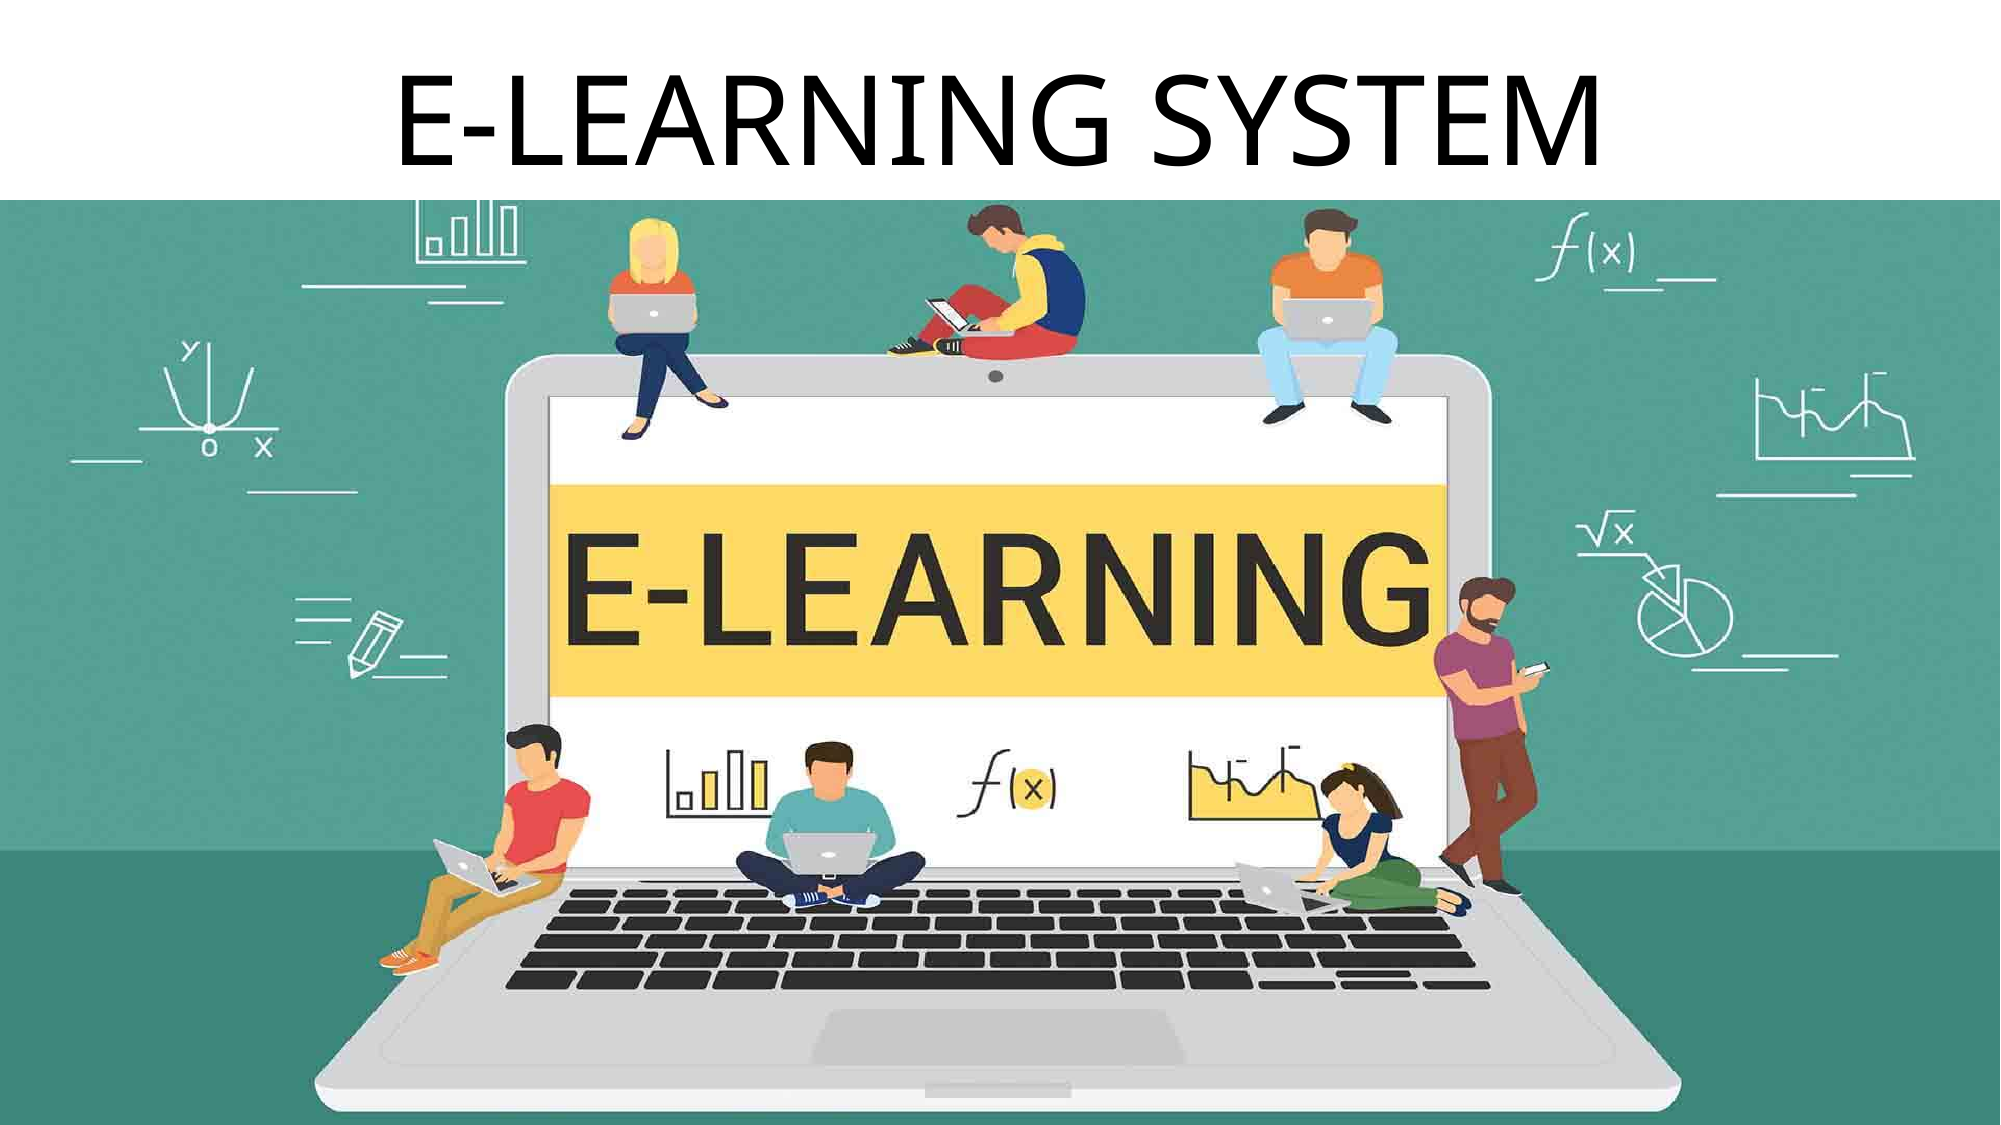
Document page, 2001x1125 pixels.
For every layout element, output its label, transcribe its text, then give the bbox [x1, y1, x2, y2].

picture [0, 200, 2000, 1125]
title E-LEARNING SYSTEM [249, 0, 1750, 200]
